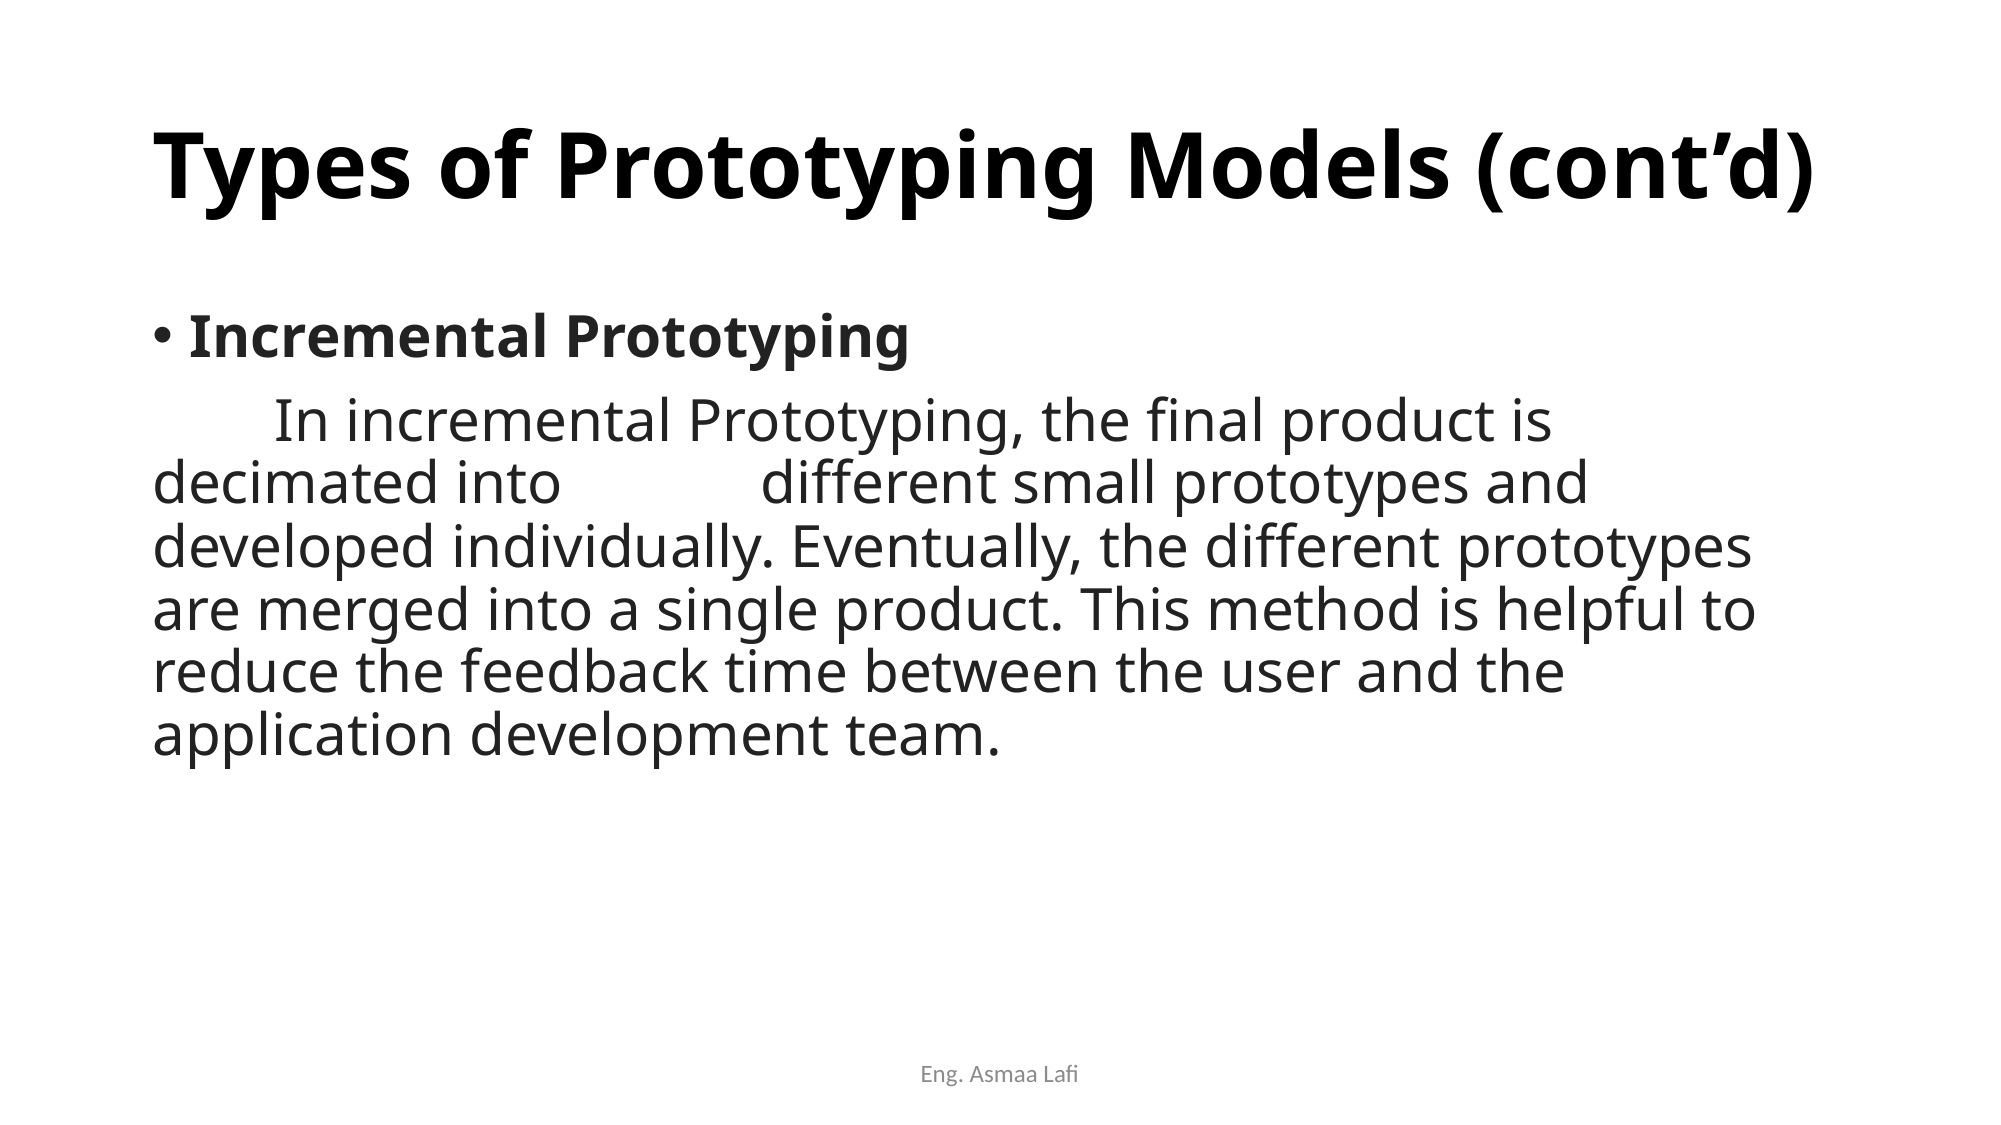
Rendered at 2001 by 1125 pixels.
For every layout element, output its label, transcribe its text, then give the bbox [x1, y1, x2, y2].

list Incremental Prototyping In incremental Prototyping, the final product is decimated into different small prototypes and developed individually. Eventually, the different prototypes are merged into a single product. This method is helpful to reduce the feedback time between the user and the application development team. [137, 299, 1863, 1014]
footer Eng. Asmaa Lafi [662, 1042, 1338, 1103]
title Types of Prototyping Models (cont’d) [137, 59, 1863, 278]
